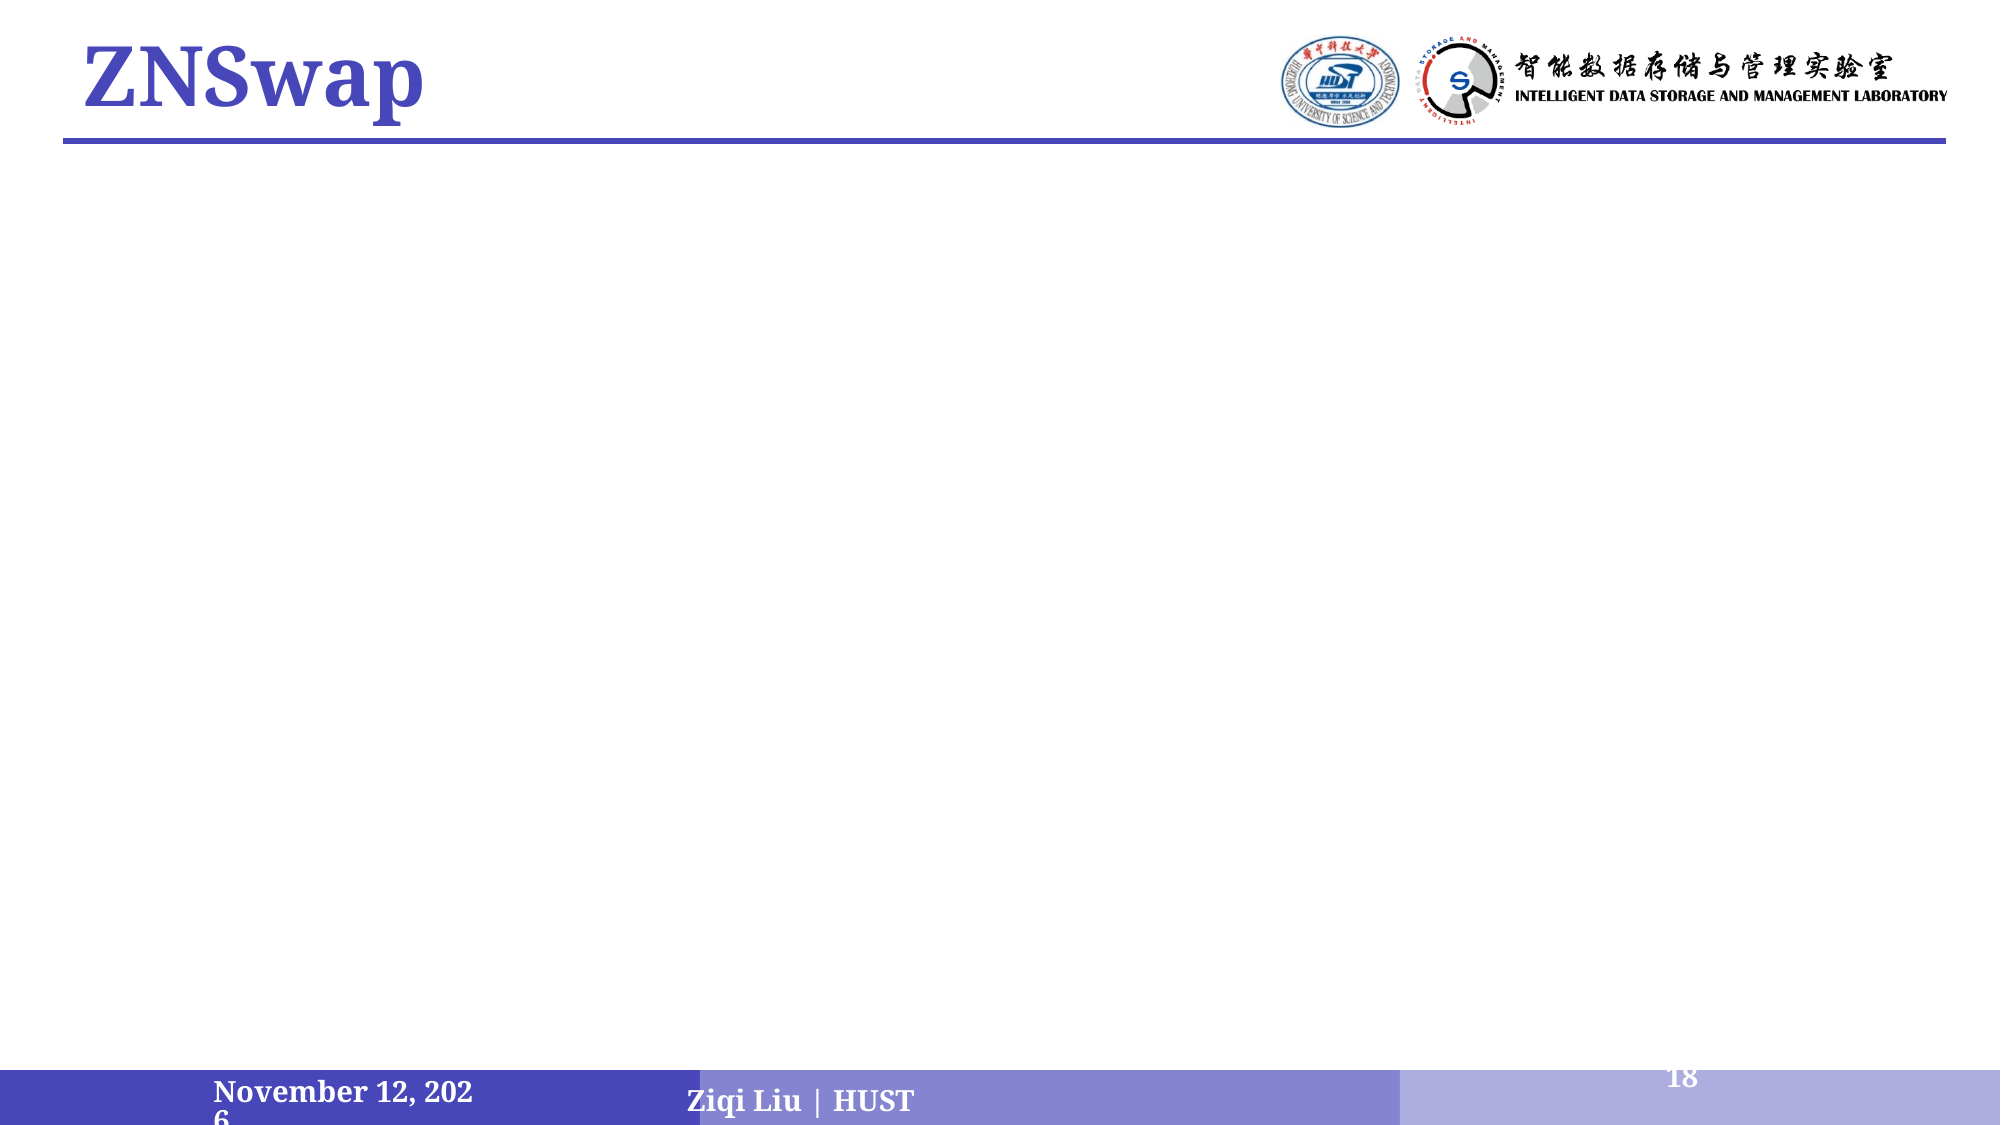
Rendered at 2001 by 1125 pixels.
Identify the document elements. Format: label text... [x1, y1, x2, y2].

text_box [1749, 1069, 2000, 1125]
picture [1409, 33, 1955, 128]
text_box [699, 1069, 1399, 1075]
footer Ziqi Liu | HUST [671, 1075, 1414, 1120]
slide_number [198, 1065, 502, 1125]
text_box ZNSwap [68, 27, 1184, 132]
text_box [1399, 1069, 1615, 1125]
slide_number 18 [1615, 1050, 1749, 1125]
picture [1280, 35, 1400, 128]
text_box [0, 1069, 198, 1125]
text_box [502, 1069, 699, 1125]
text_box [699, 1120, 1399, 1125]
